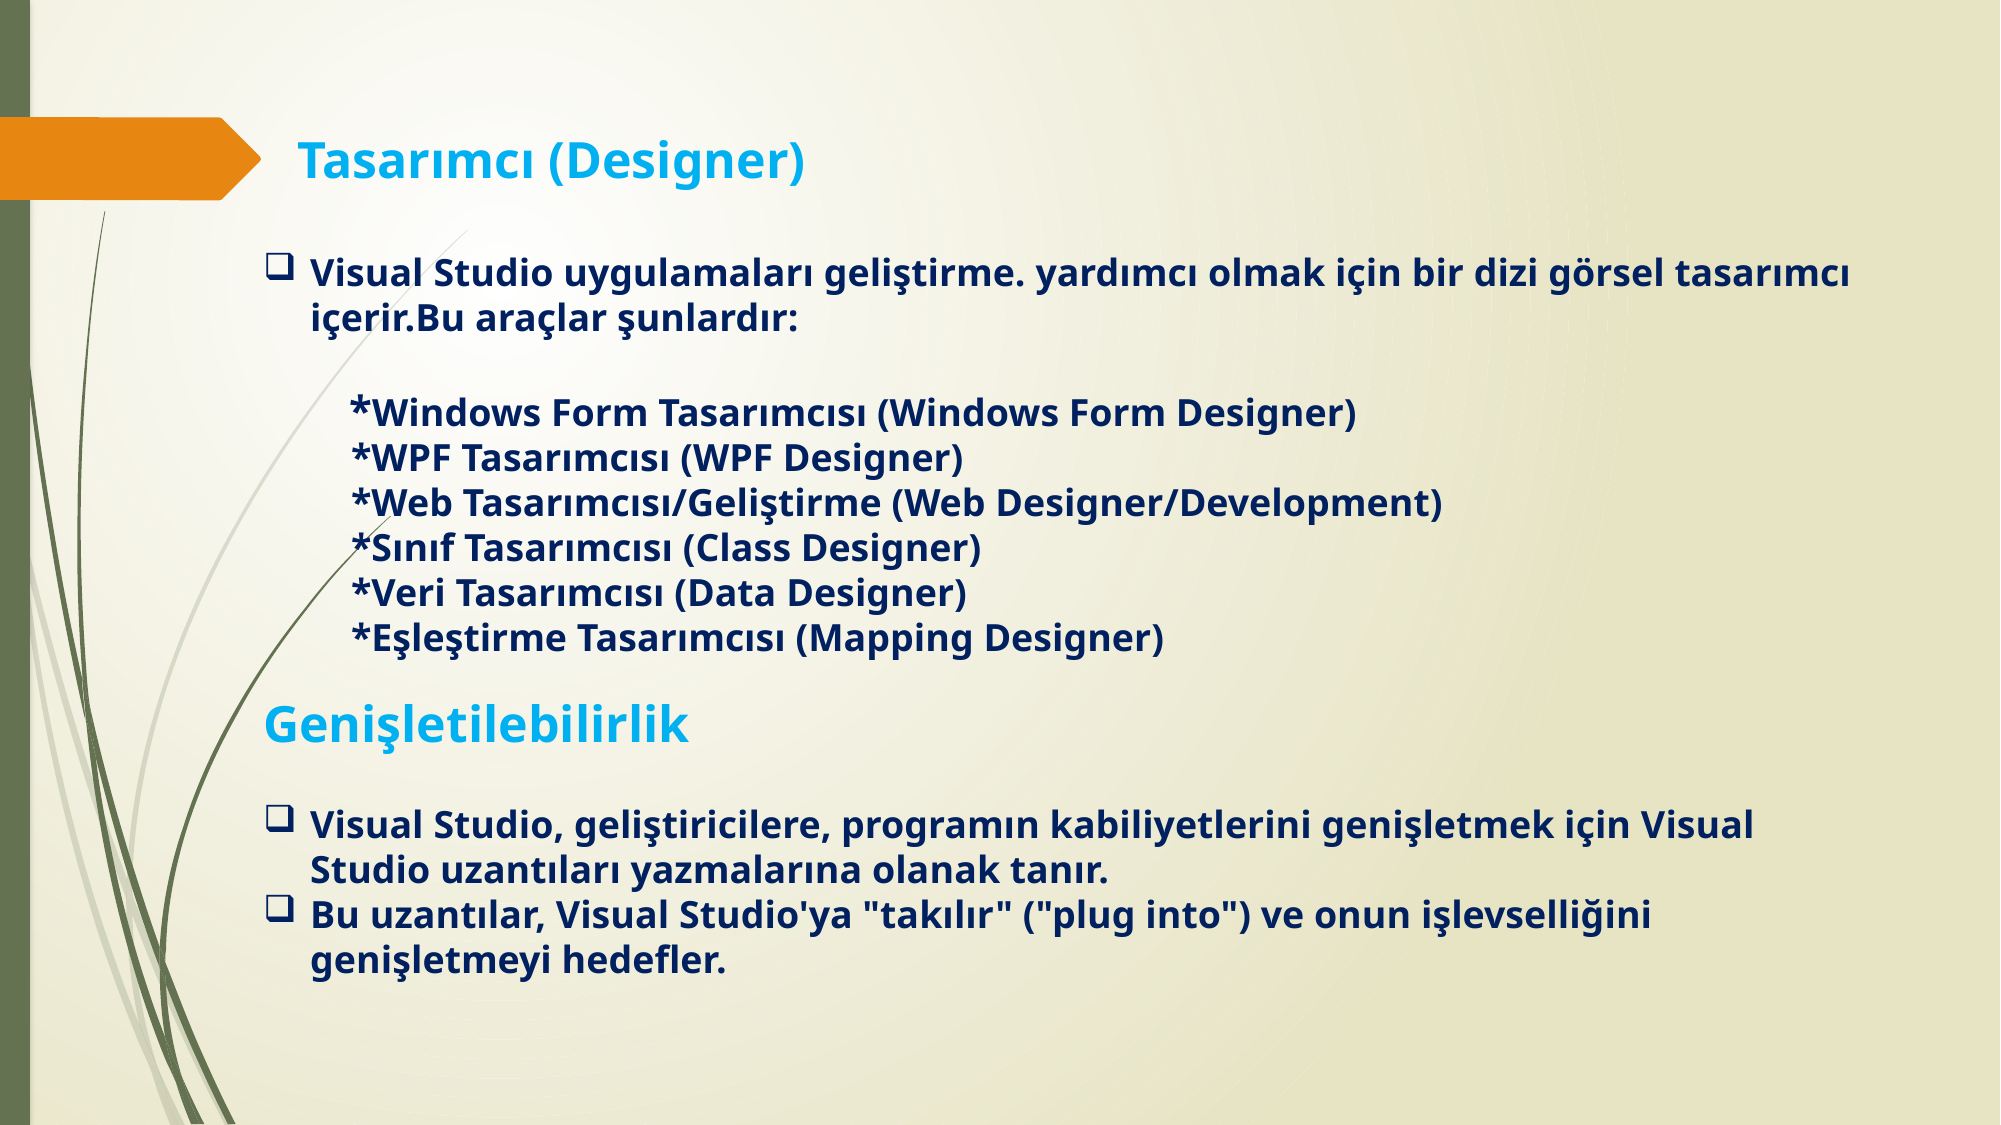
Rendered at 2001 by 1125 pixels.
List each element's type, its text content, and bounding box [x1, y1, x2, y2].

text_box Visual Studio uygulamaları geliştirme. yardımcı olmak için bir dizi görsel tasarımcı içerir.Bu araçlar şunlardır: *Windows Form Tasarımcısı (Windows Form Designer) *WPF Tasarımcısı (WPF Designer) *Web Tasarımcısı/Geliştirme (Web Designer/Development) *Sınıf Tasarımcısı (Class Designer) *Veri Tasarımcısı (Data Designer) *Eşleştirme Tasarımcısı (Mapping Designer) [248, 242, 1903, 717]
text_box Tasarımcı (Designer) [282, 120, 821, 196]
text_box Genişletilebilirlik [248, 684, 1823, 794]
text_box Visual Studio, geliştiricilere, programın kabiliyetlerini genişletmek için Visual Studio uzantıları yazmalarına olanak tanır. Bu uzantılar, Visual Studio'ya "takılır" ("plug into") ve onun işlevselliğini genişletmeyi hedefler. [248, 794, 1865, 989]
